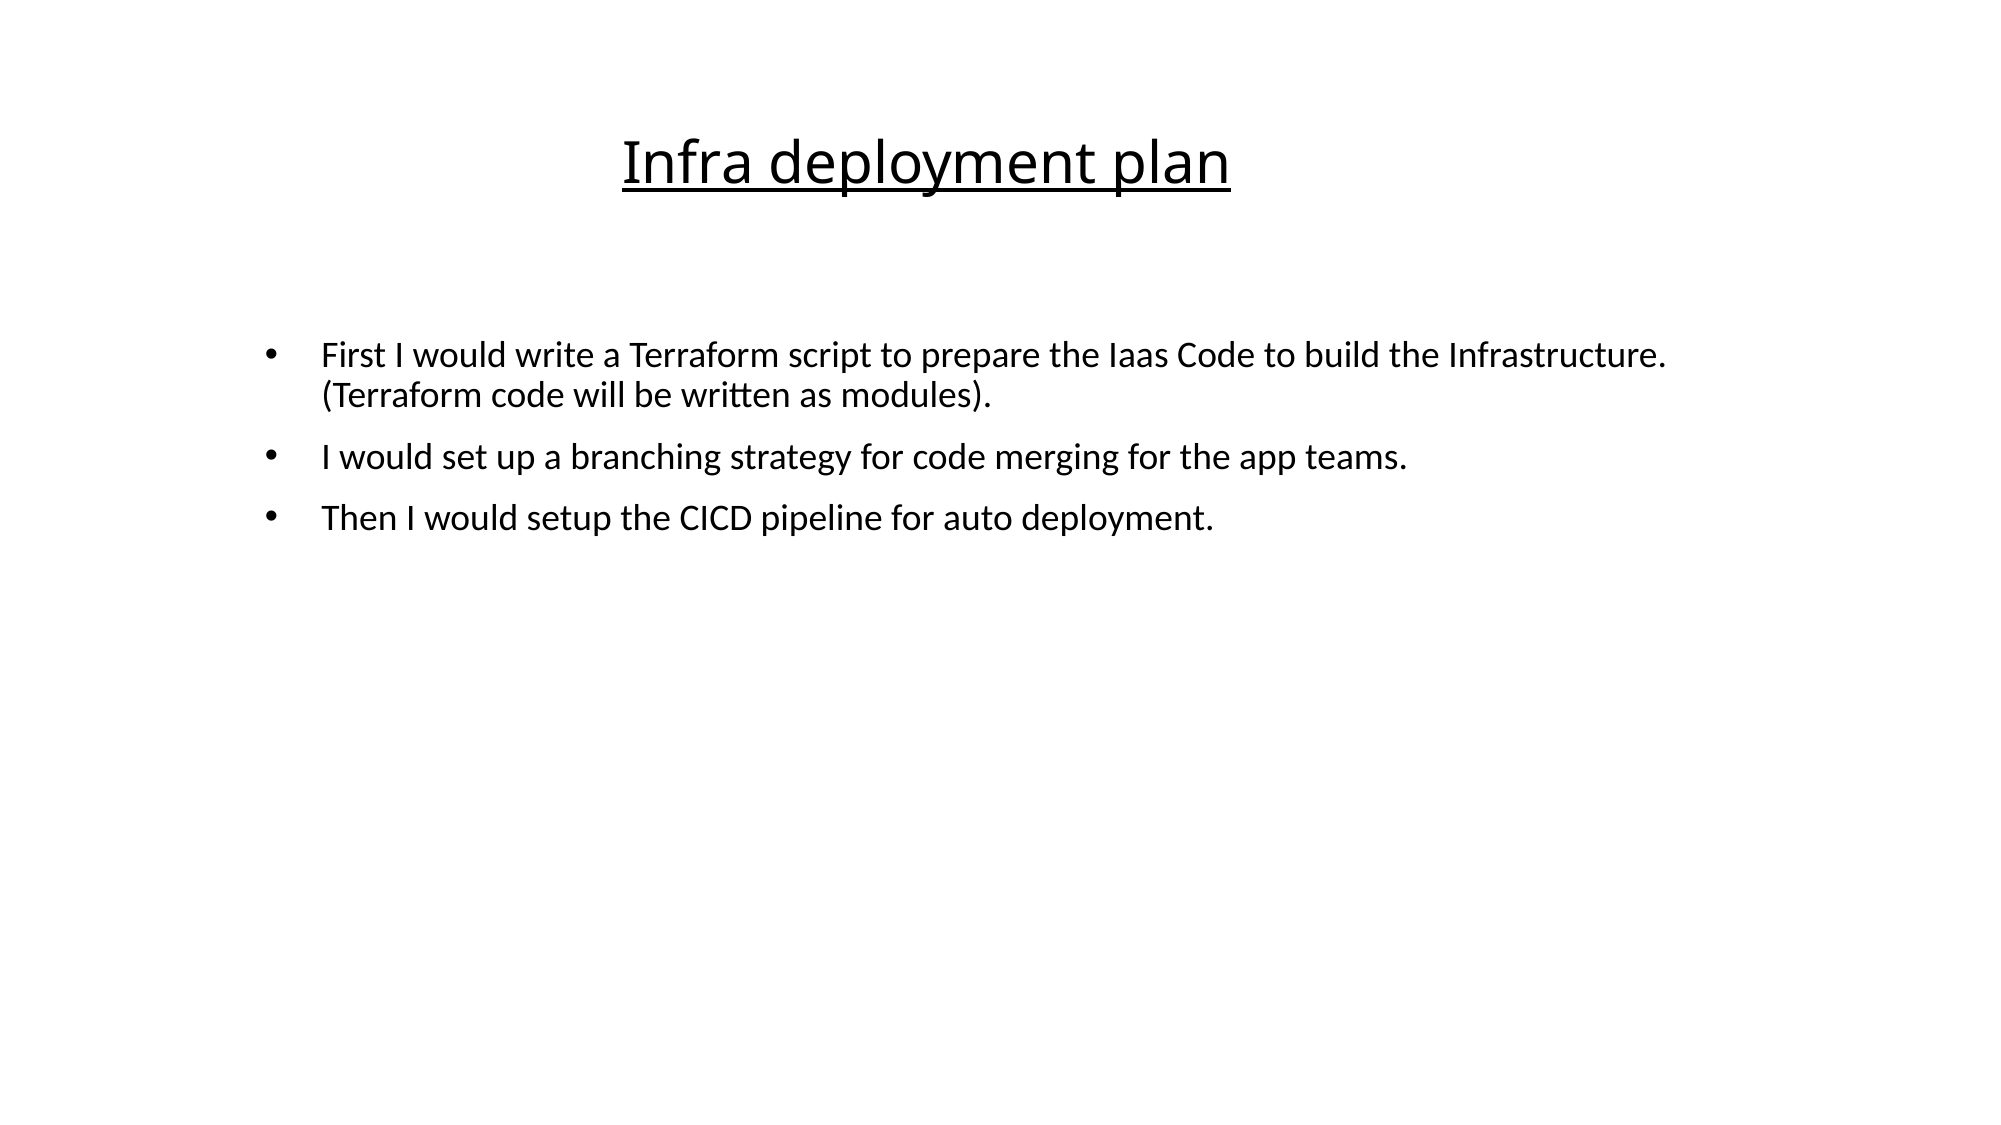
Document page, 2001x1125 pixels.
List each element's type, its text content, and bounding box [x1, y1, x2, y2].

subtitle First I would write a Terraform script to prepare the Iaas Code to build the Infrastructure. (Terraform code will be written as modules). I would set up a branching strategy for code merging for the app teams. Then I would setup the CICD pipeline for auto deployment. [249, 327, 1750, 1045]
title Infra deployment plan [309, 155, 1545, 204]
